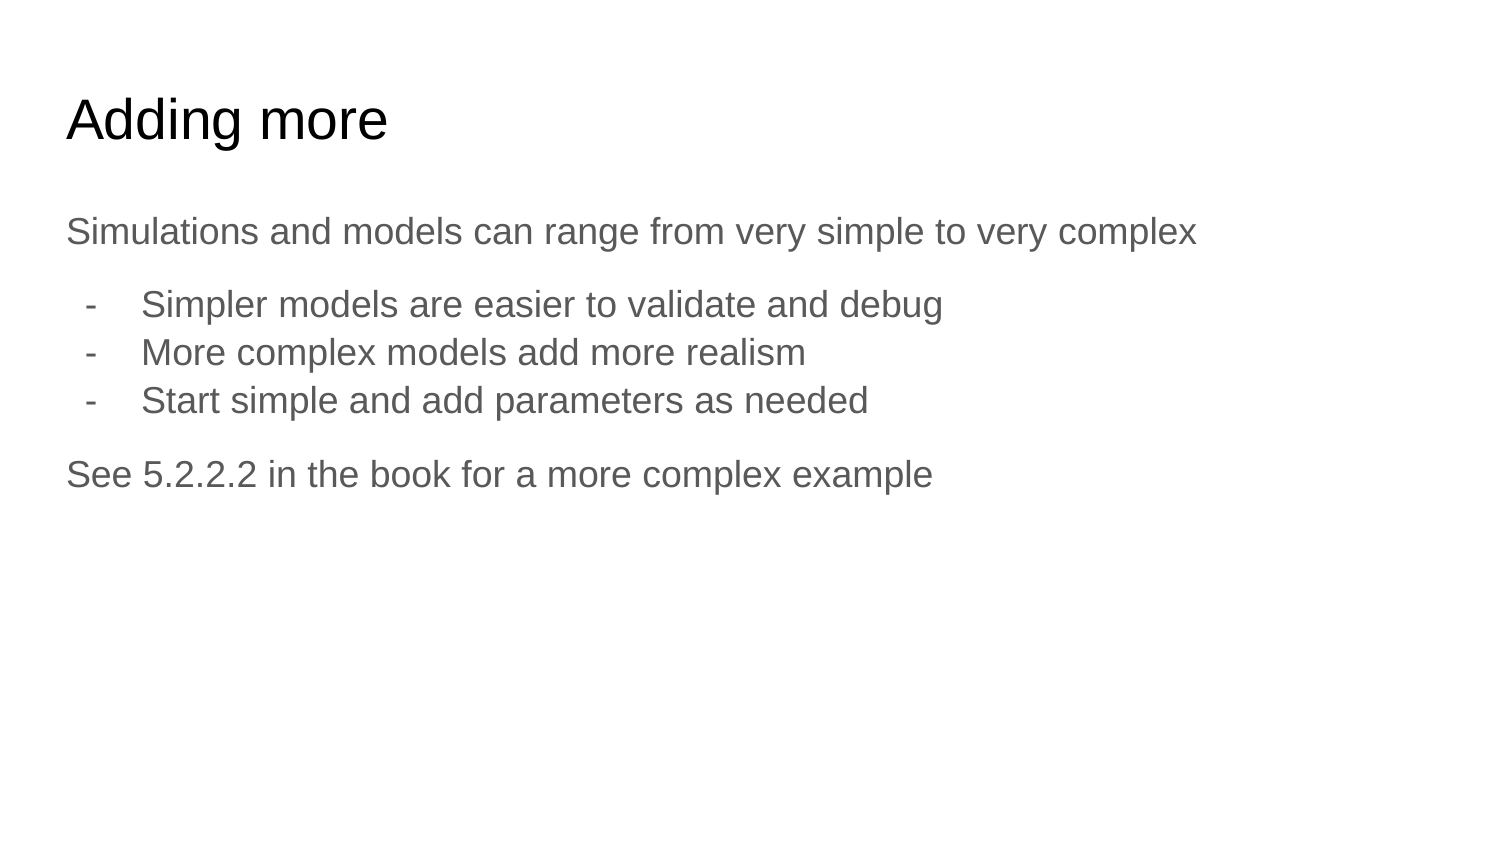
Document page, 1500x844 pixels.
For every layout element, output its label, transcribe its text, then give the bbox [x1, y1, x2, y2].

list Simulations and models can range from very simple to very complex Simpler models are easier to validate and debug More complex models add more realism Start simple and add parameters as needed See 5.2.2.2 in the book for a more complex example [51, 189, 1449, 750]
title Adding more [51, 72, 1449, 167]
